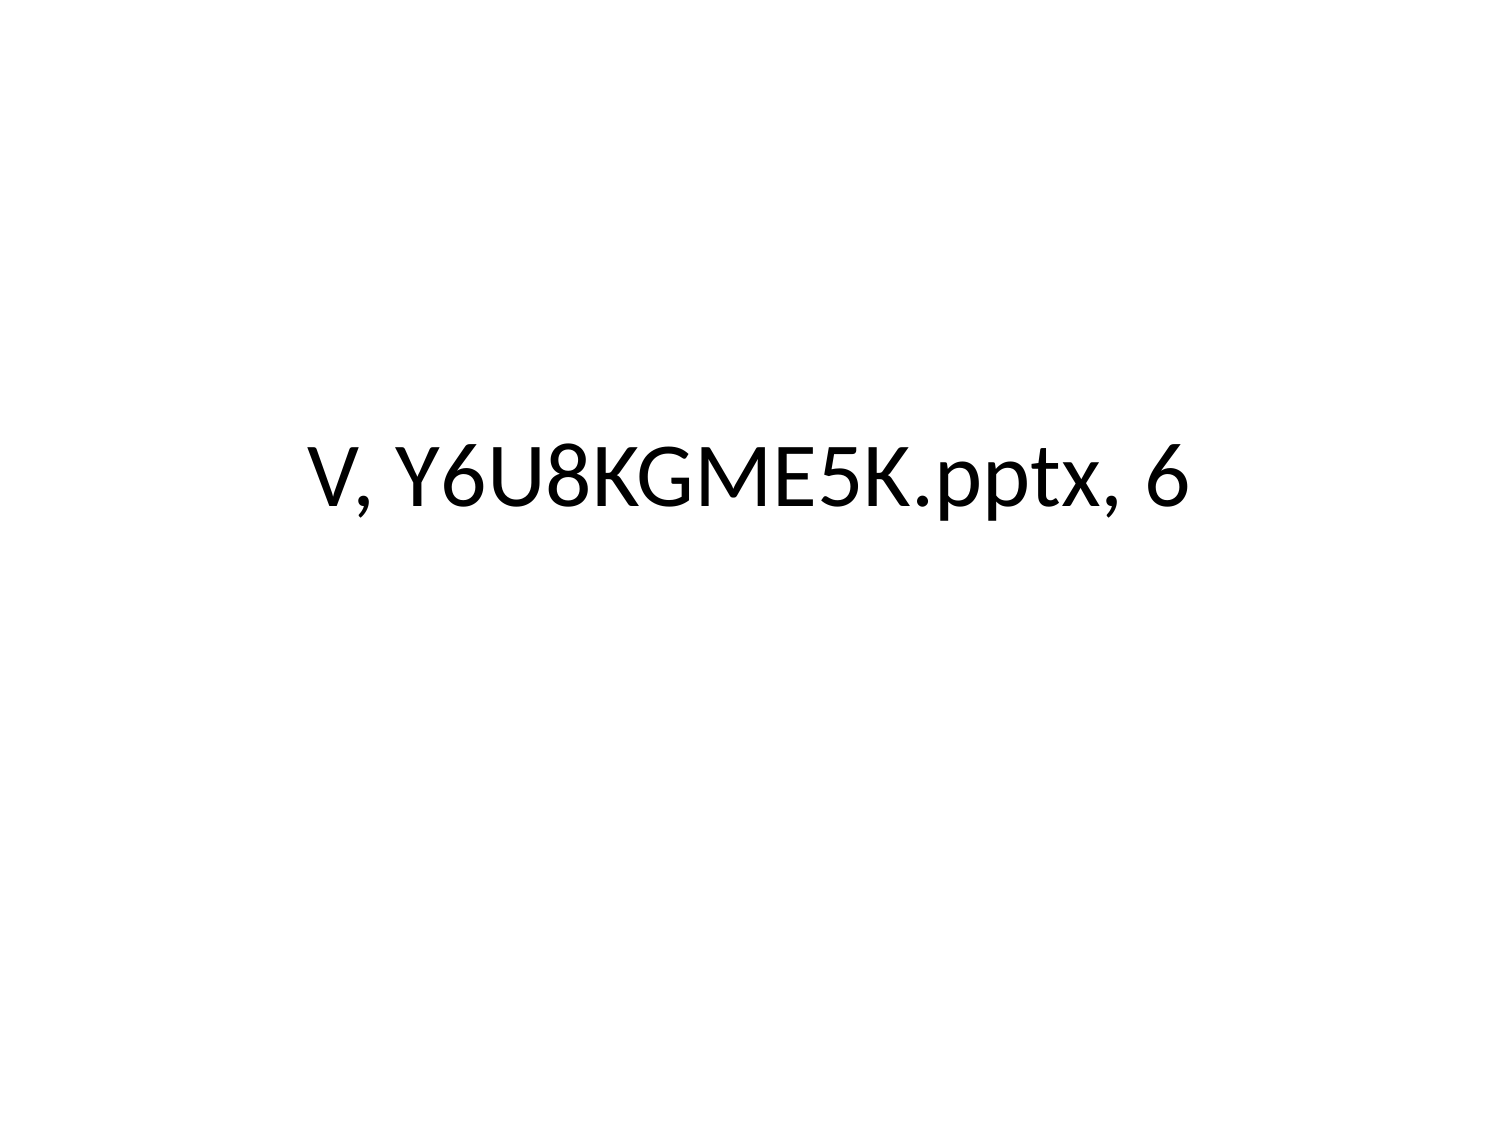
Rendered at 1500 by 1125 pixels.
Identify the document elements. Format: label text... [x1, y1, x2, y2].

title V, Y6U8KGME5K.pptx, 6 [112, 349, 1388, 591]
